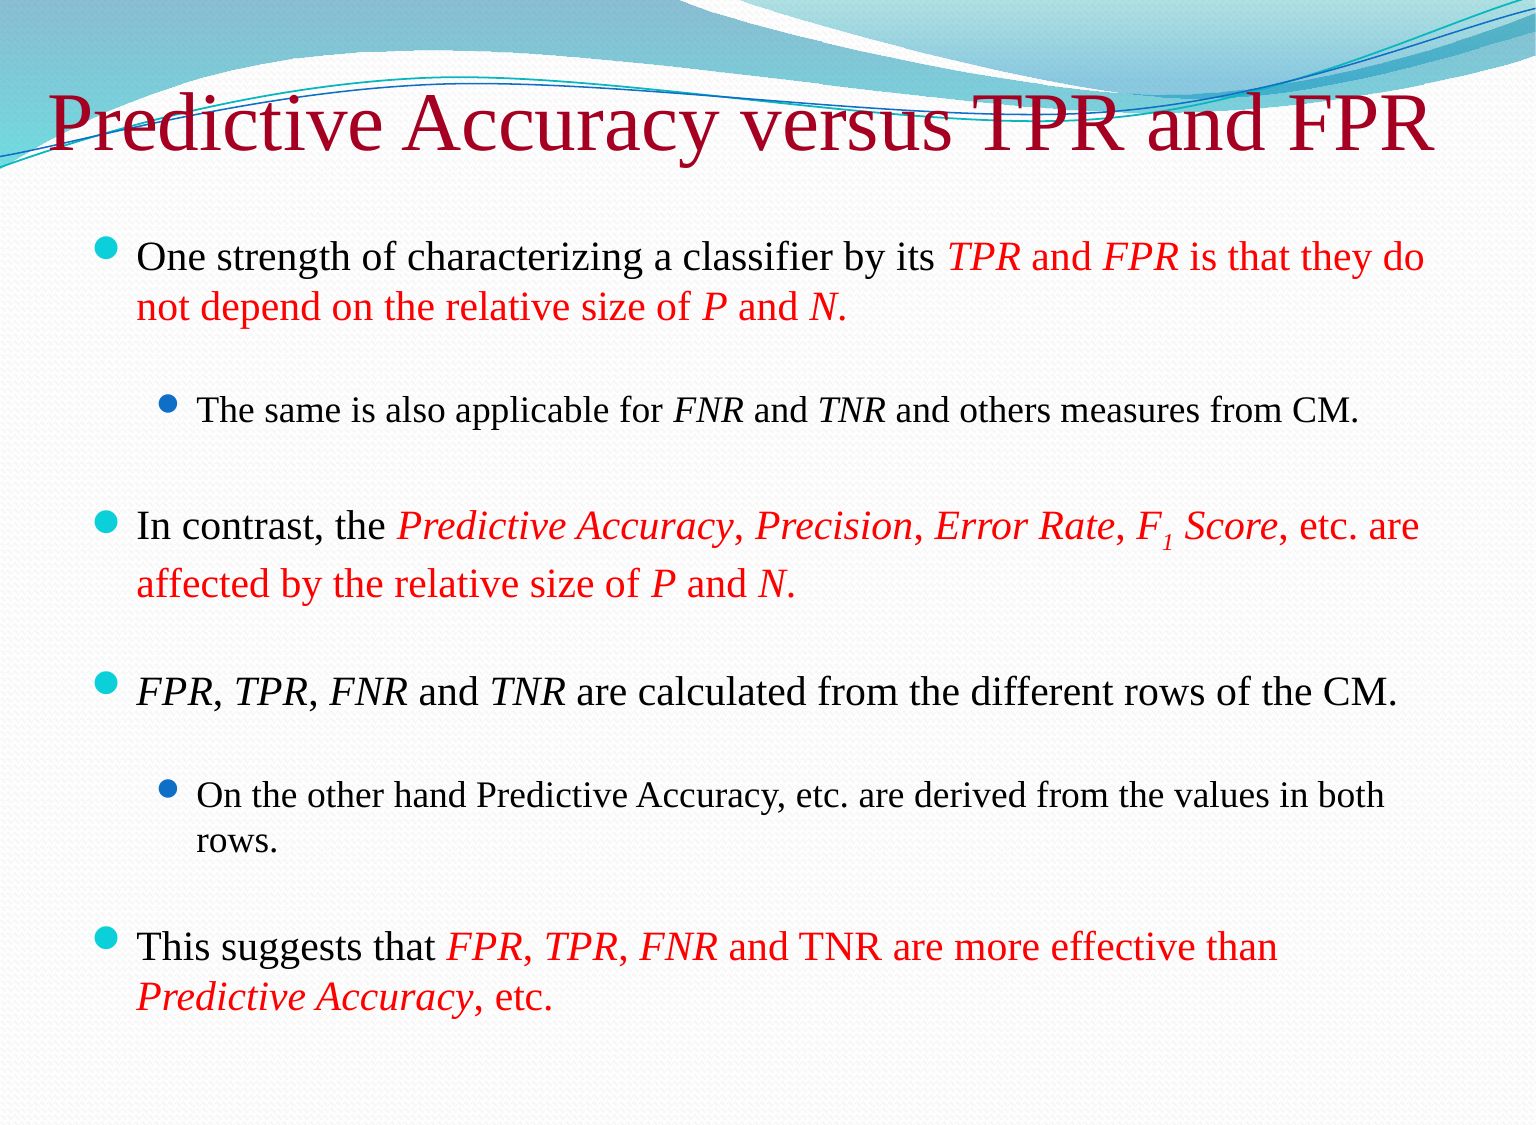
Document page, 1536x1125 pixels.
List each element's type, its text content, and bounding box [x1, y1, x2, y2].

title Predictive Accuracy versus TPR and FPR [47, 49, 1499, 168]
list One strength of characterizing a classifier by its TPR and FPR is that they do not depend on the relative size of P and N. The same is also applicable for FNR and TNR and others measures from CM. In contrast, the Predictive Accuracy, Precision, Error Rate, F1 Score, etc. are affected by the relative size of P and N. FPR, TPR, FNR and TNR are calculated from the different rows of the CM. On the other hand Predictive Accuracy, etc. are derived from the values in both rows. This suggests that FPR, TPR, FNR and TNR are more effective than Predictive Accuracy, etc. [76, 220, 1459, 1038]
